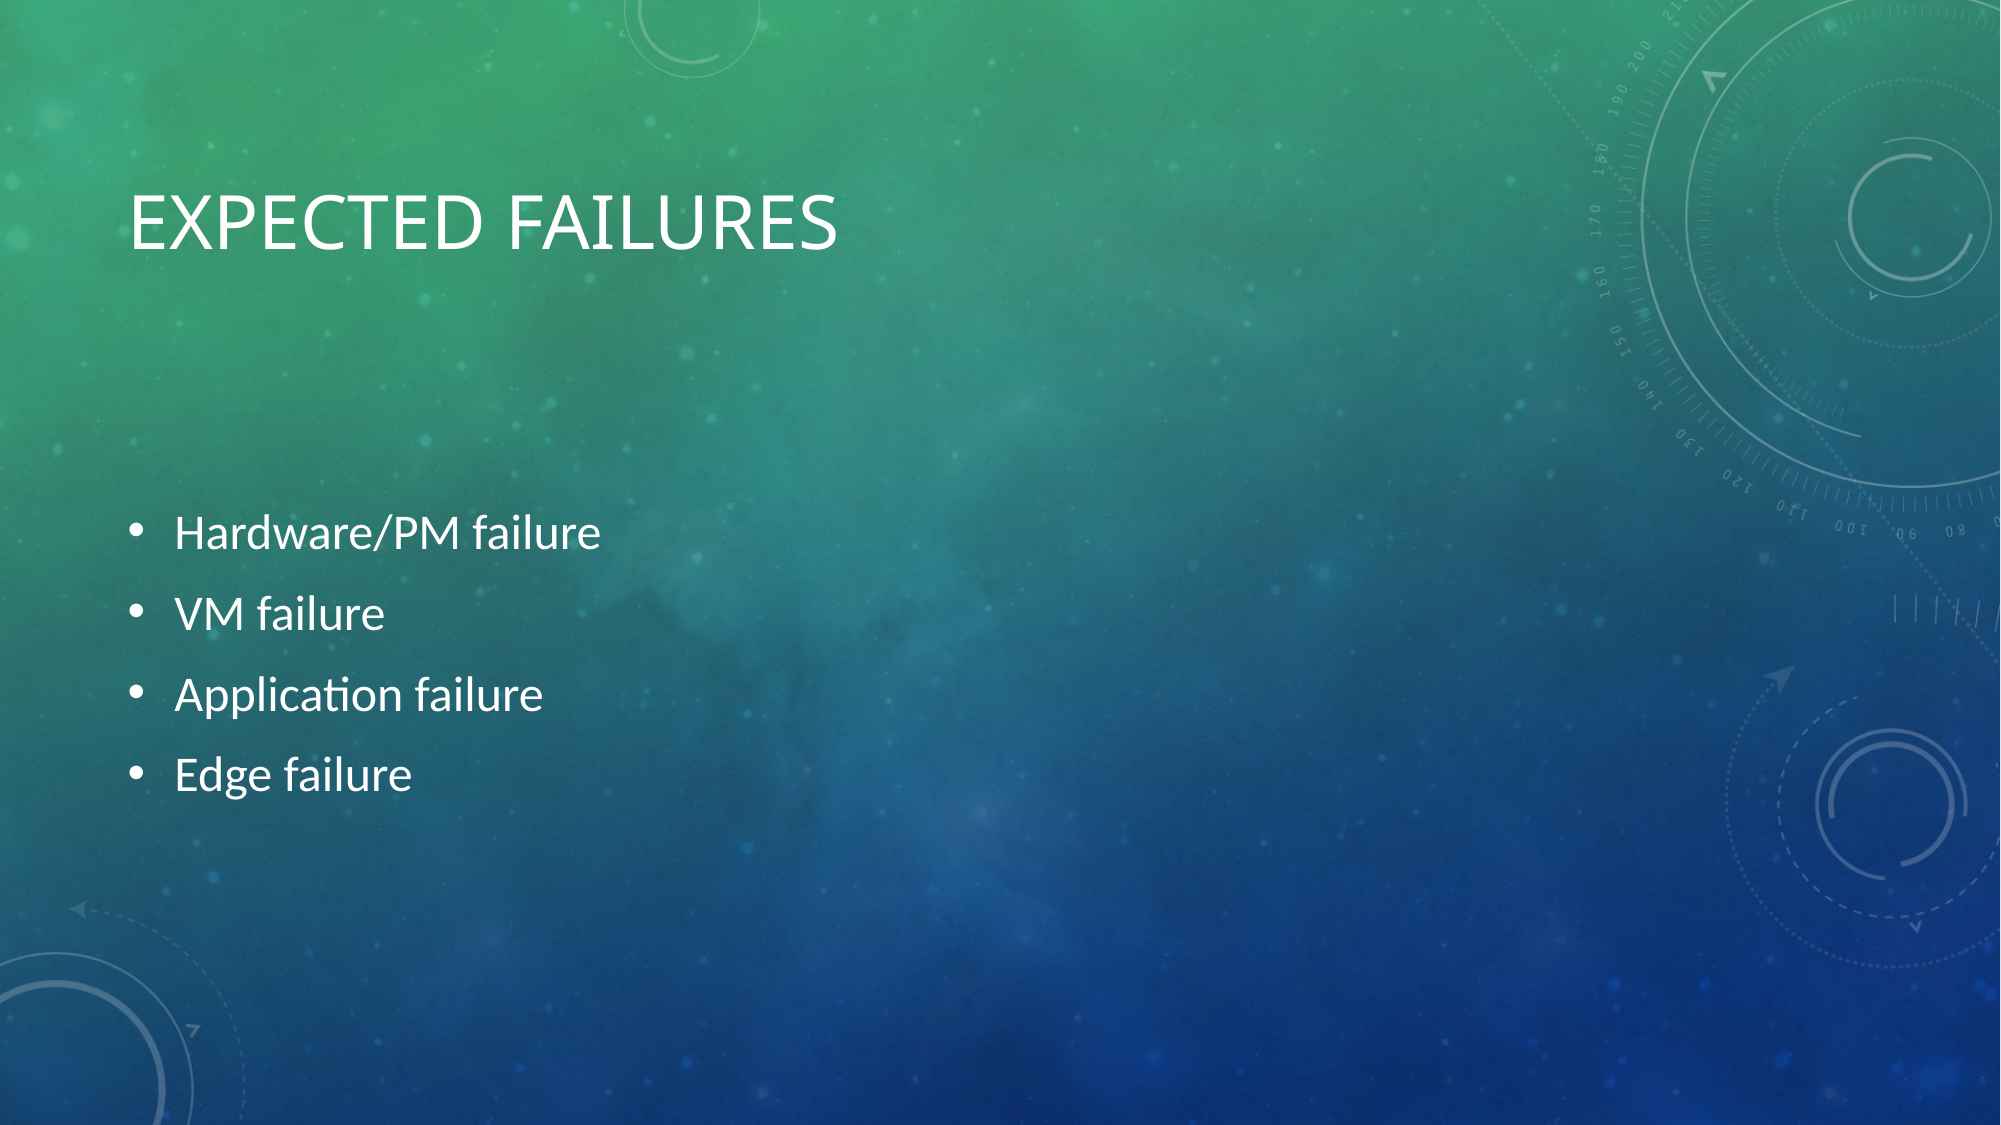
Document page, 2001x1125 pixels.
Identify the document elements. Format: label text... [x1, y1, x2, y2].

picture [0, 0, 2001, 1125]
title Expected Failures [112, 99, 1775, 339]
list Hardware/PM failure VM failure Application failure Edge failure [112, 351, 1775, 950]
